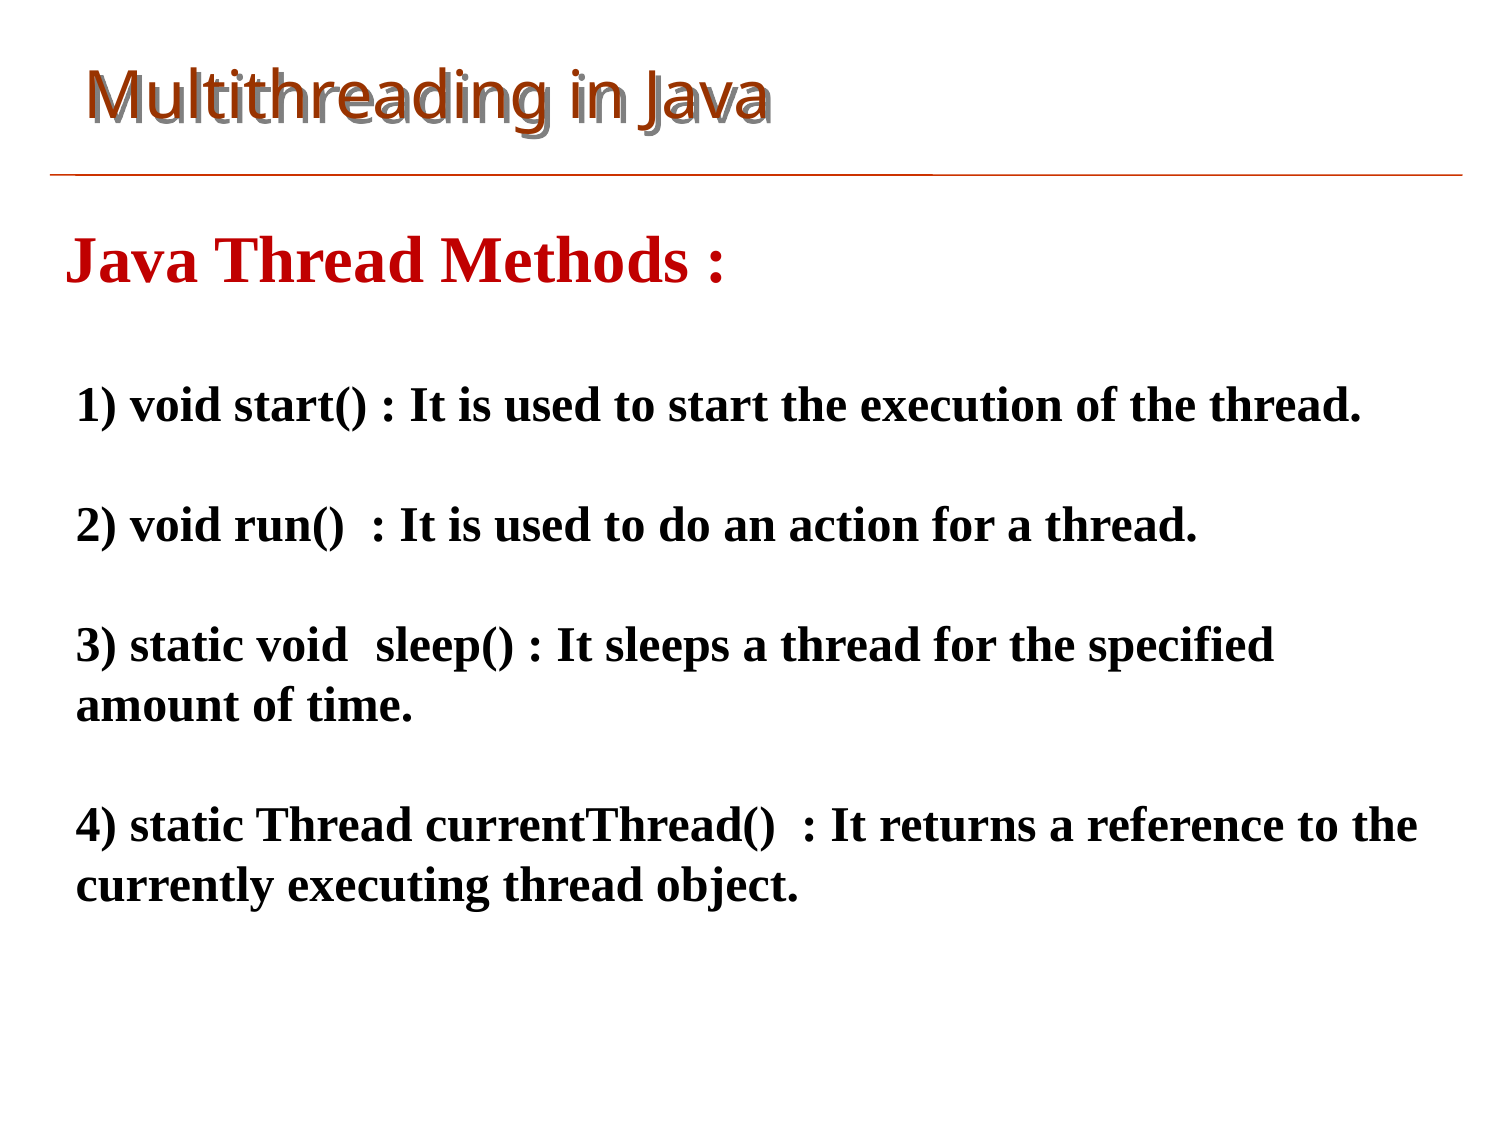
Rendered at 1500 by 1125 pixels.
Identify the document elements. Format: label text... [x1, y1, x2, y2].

text_box 1) void start() : It is used to start the execution of the thread. 2) void run() : It is used to do an action for a thread. 3) static void sleep() : It sleeps a thread for the specified amount of time. 4) static Thread currentThread() : It returns a reference to the currently executing thread object. [60, 303, 1453, 1001]
text_box Java Thread Methods : [49, 208, 1339, 303]
text_box Multithreading in Java [68, 44, 969, 140]
